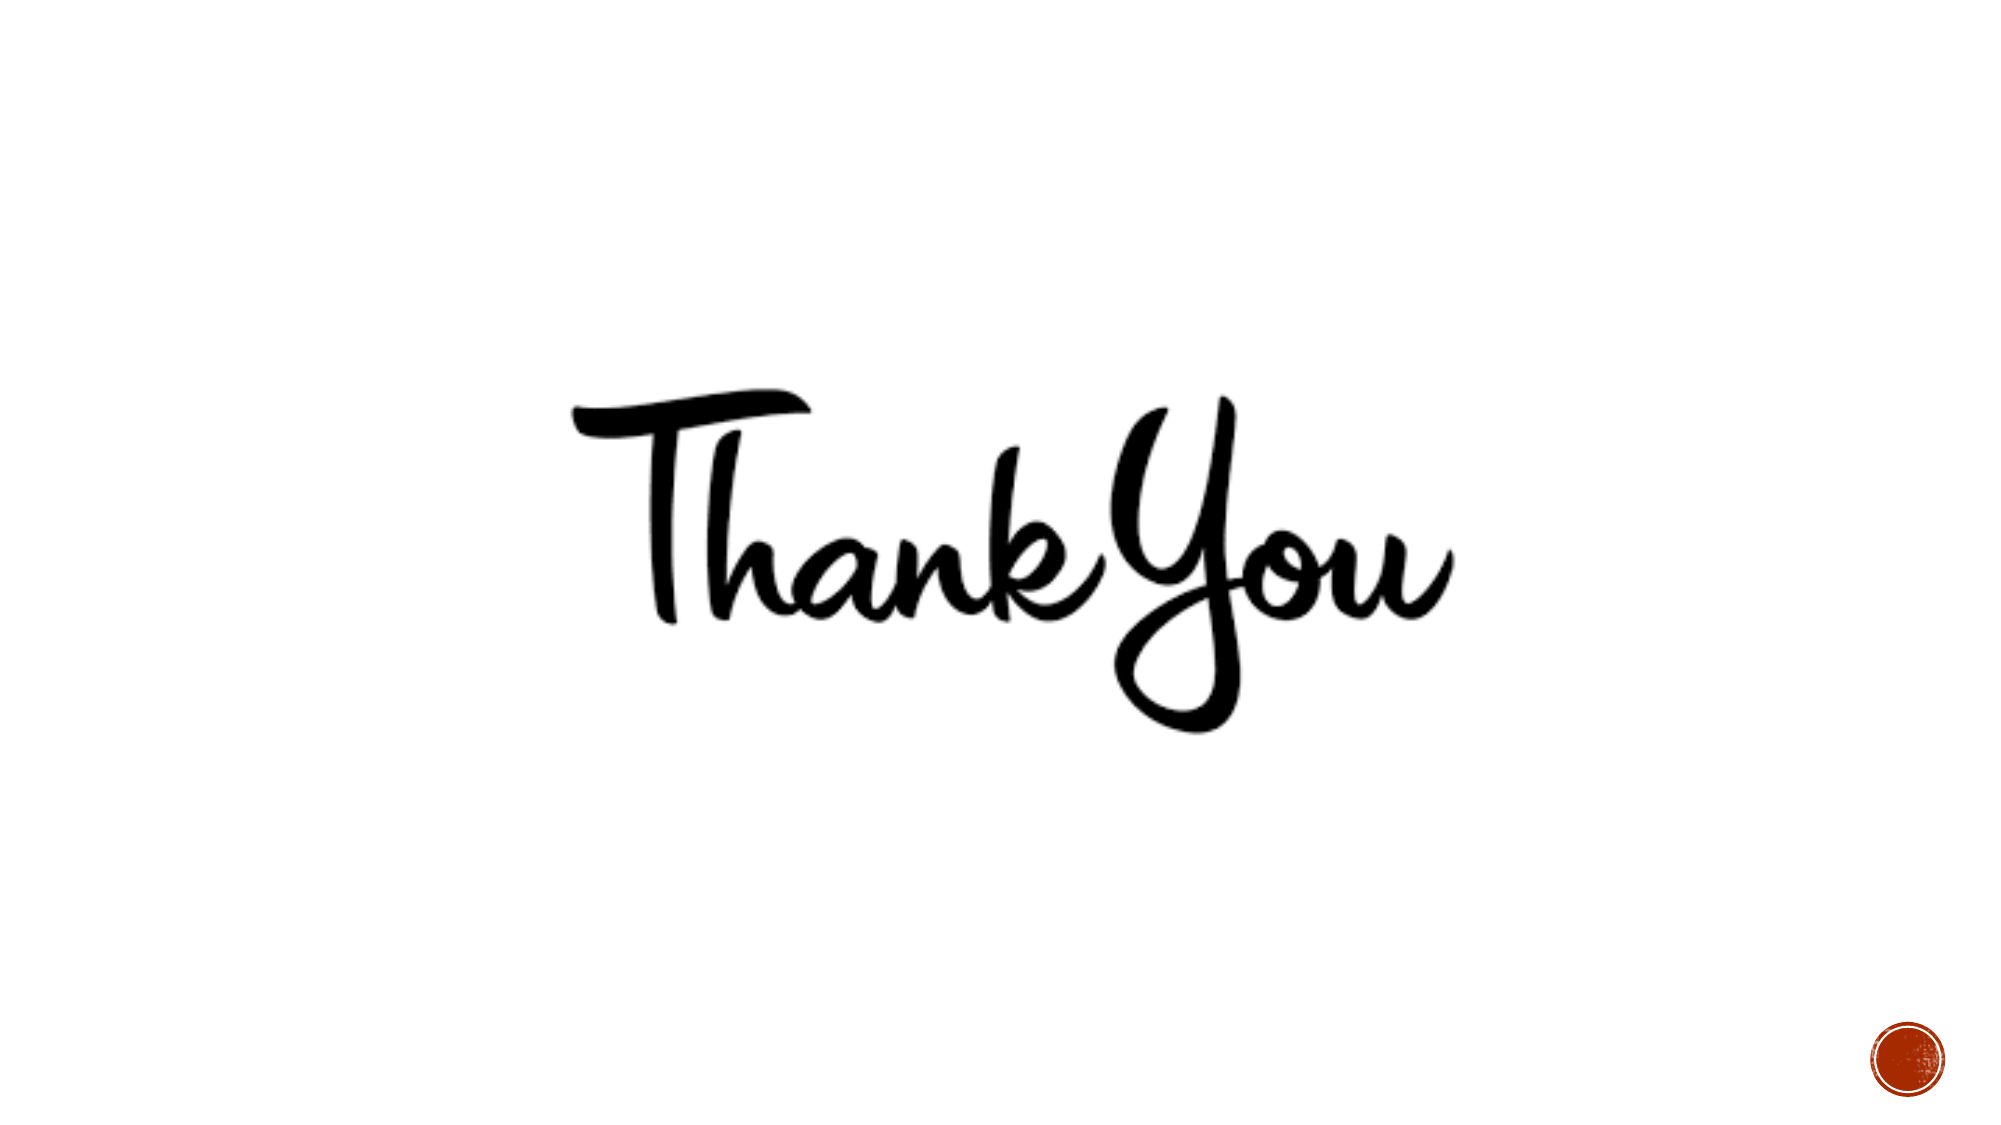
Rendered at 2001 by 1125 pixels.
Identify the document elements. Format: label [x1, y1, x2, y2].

picture [541, 356, 1489, 769]
